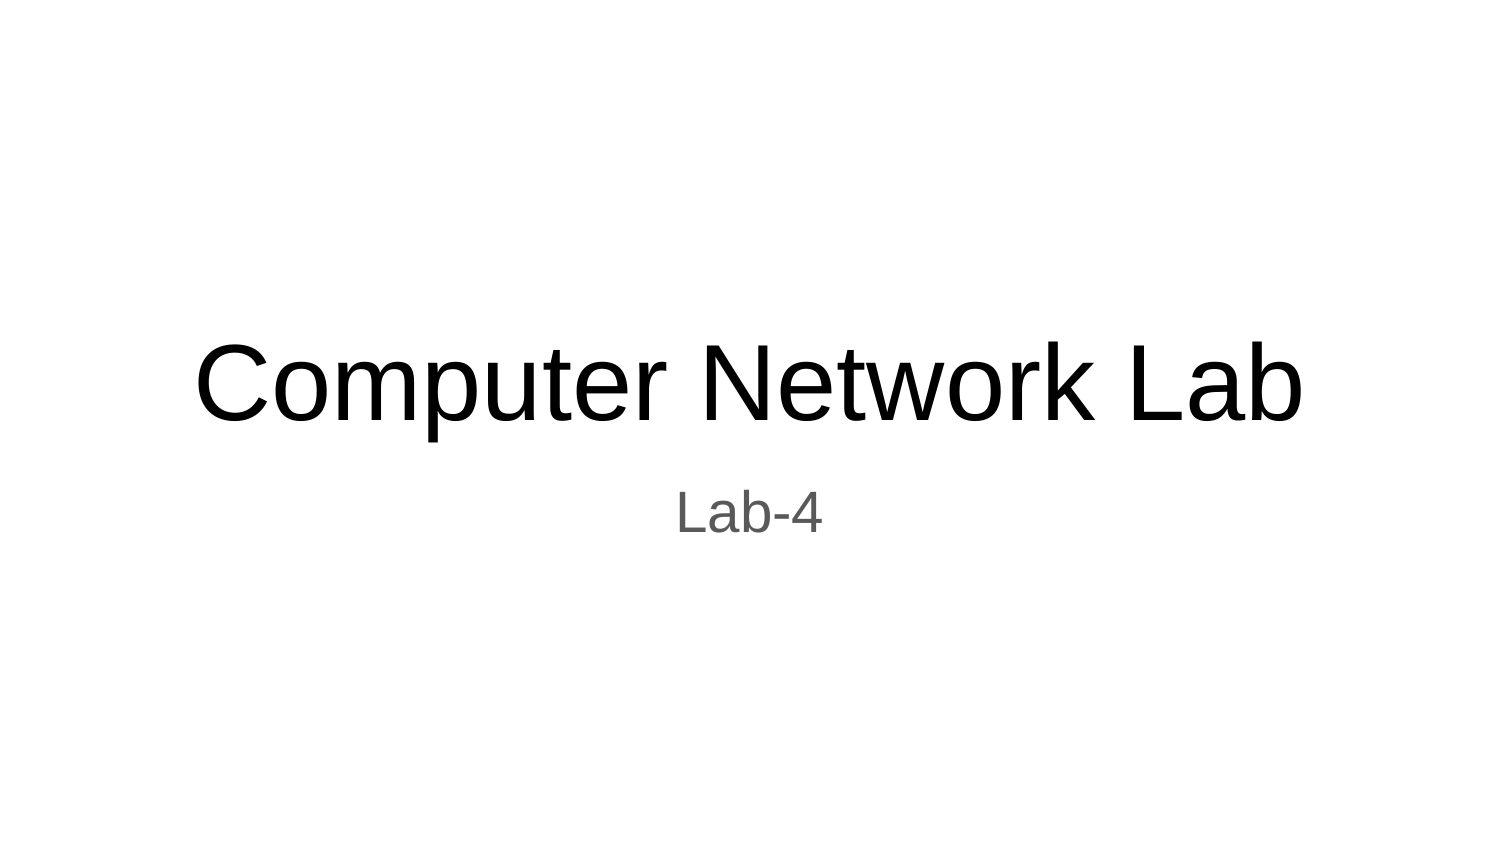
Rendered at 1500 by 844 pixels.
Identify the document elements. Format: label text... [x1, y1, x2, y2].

title Computer Network Lab [51, 122, 1449, 459]
subtitle Lab-4 [51, 464, 1449, 595]
